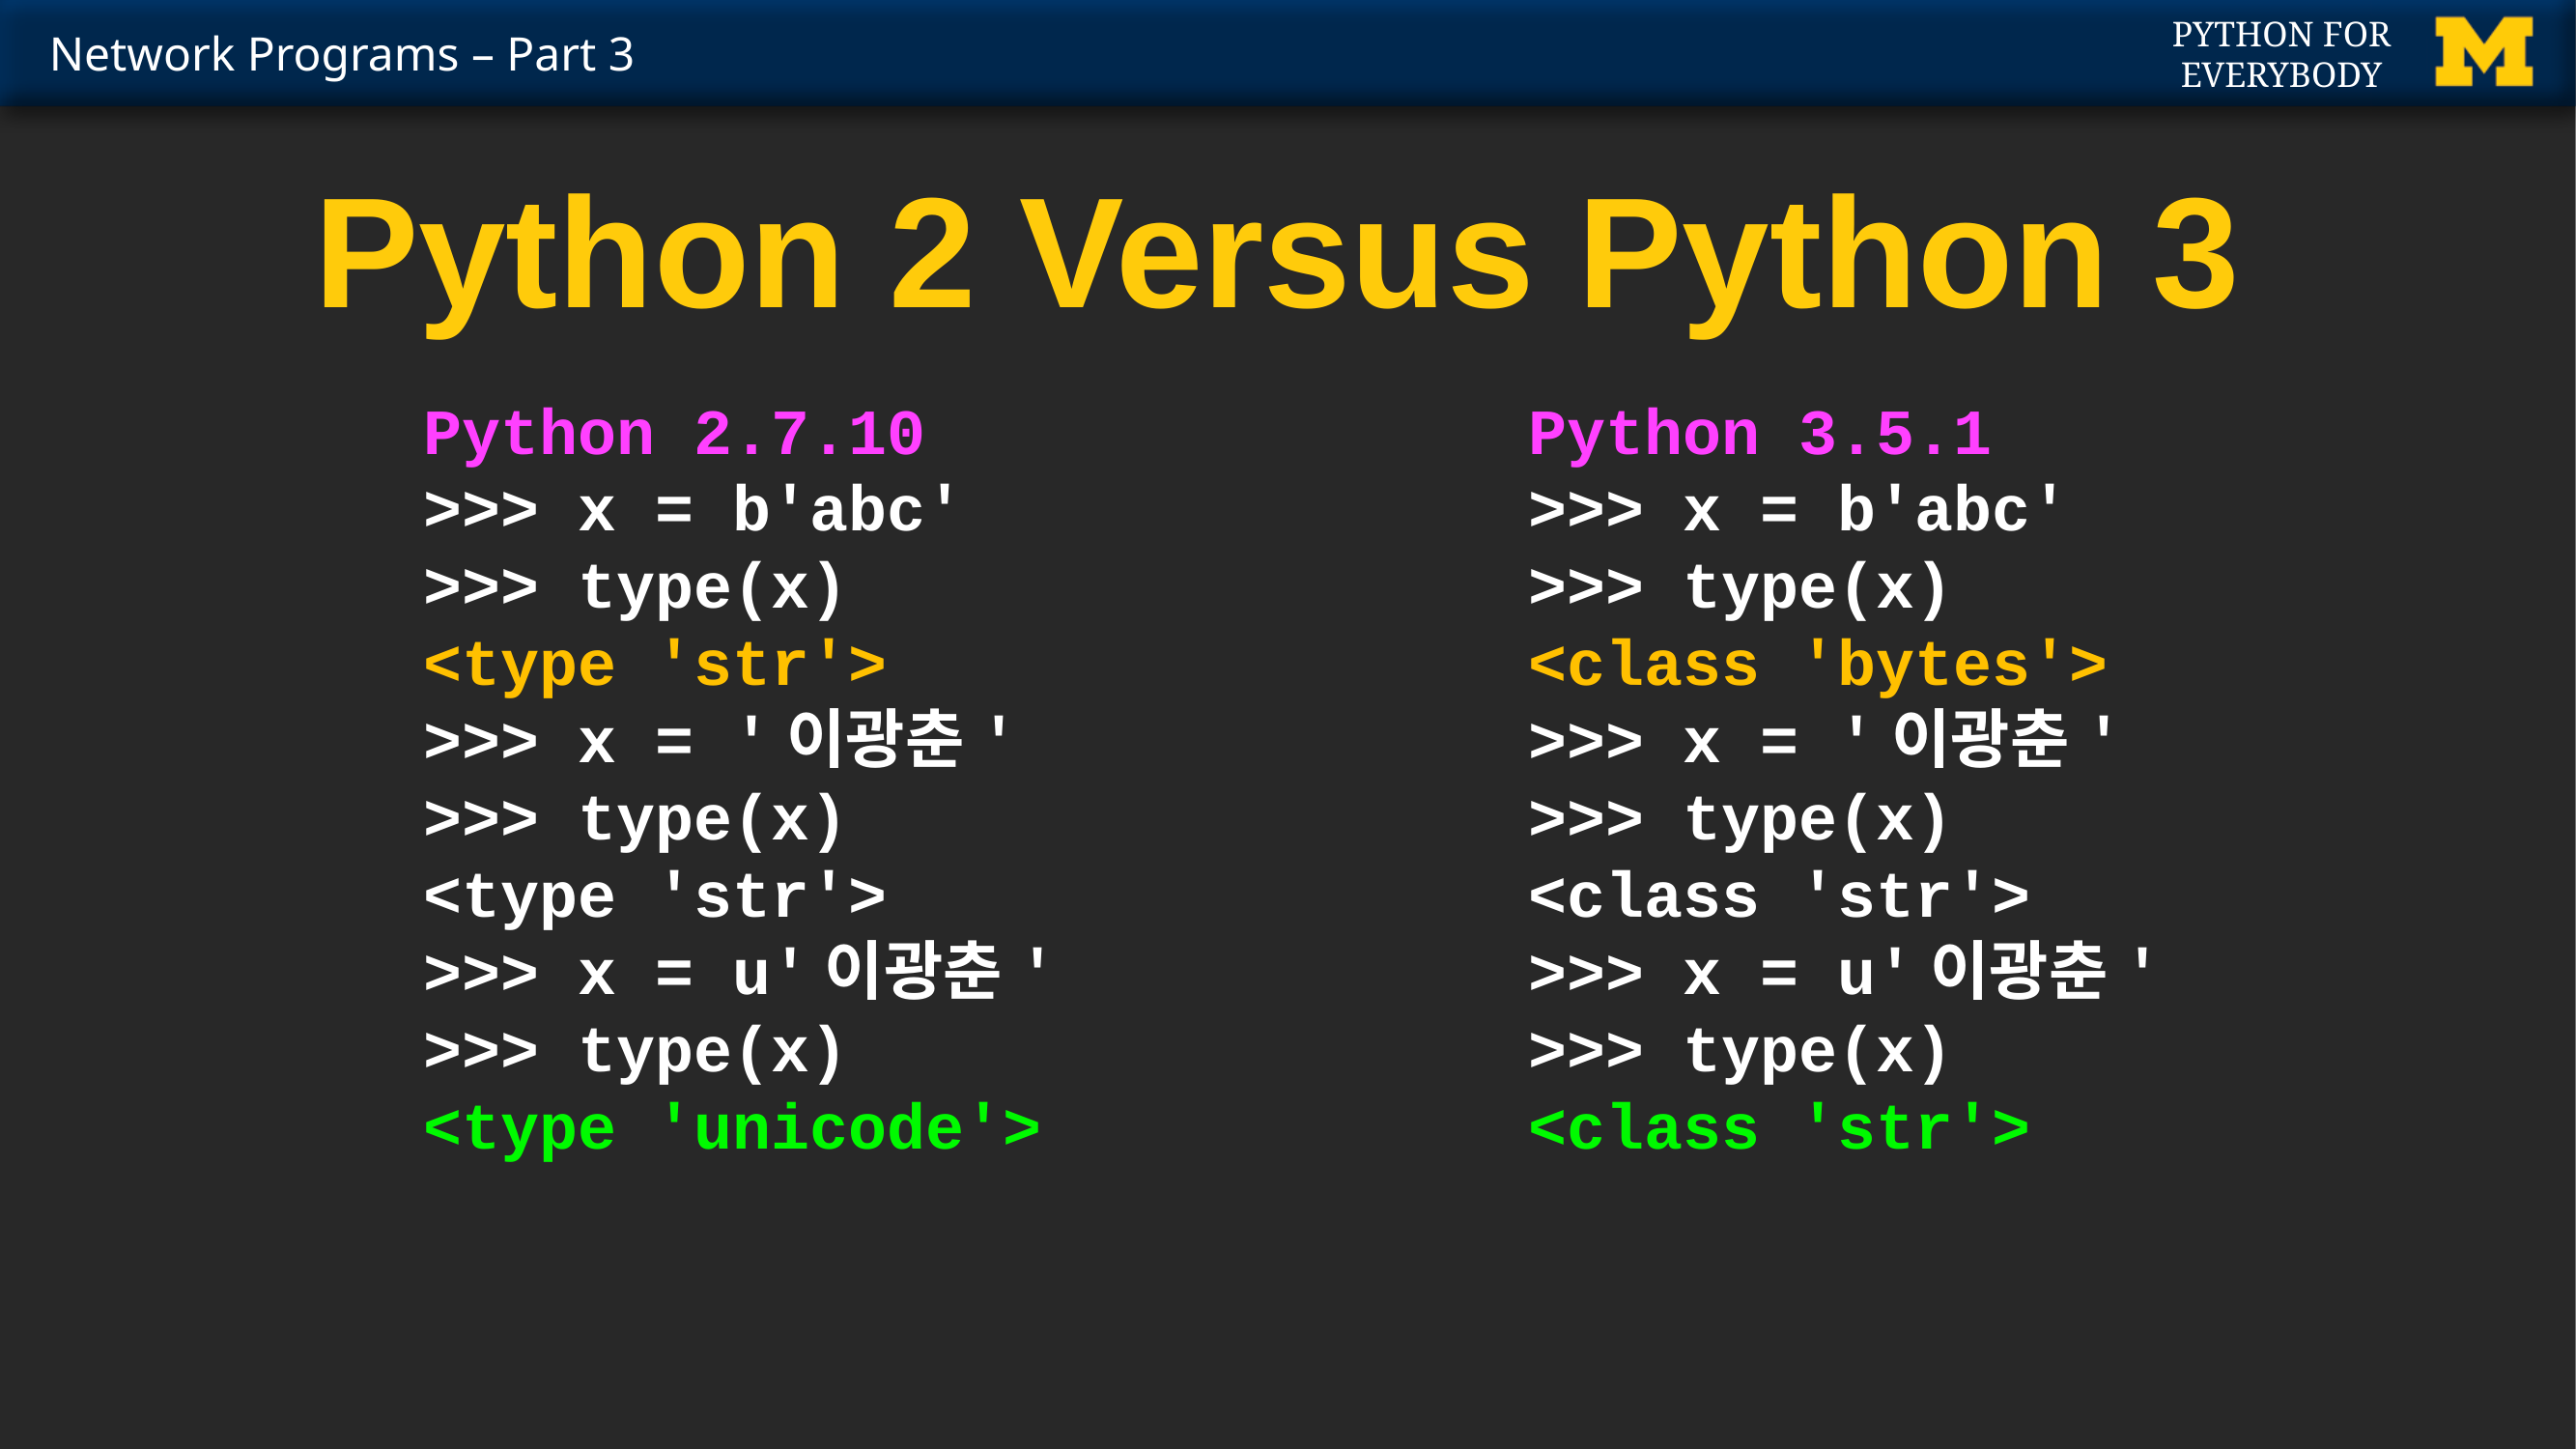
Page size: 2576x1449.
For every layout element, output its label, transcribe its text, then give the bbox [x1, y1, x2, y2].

text_box Python 2.7.10 >>> x = b'abc' >>> type(x) <type 'str'> >>> x = '이광춘' >>> type(x) <type 'str'> >>> x = u'이광춘' >>> type(x) <type 'unicode'> [409, 382, 1246, 1170]
picture [0, 0, 2576, 1449]
title Python 2 Versus Python 3 [174, 109, 2382, 381]
text_box Python 3.5.1 >>> x = b'abc' >>> type(x) <class 'bytes'> >>> x = '이광춘' >>> type(x) <class 'str'> >>> x = u'이광춘' >>> type(x) <class 'str'> [1514, 382, 2295, 1170]
